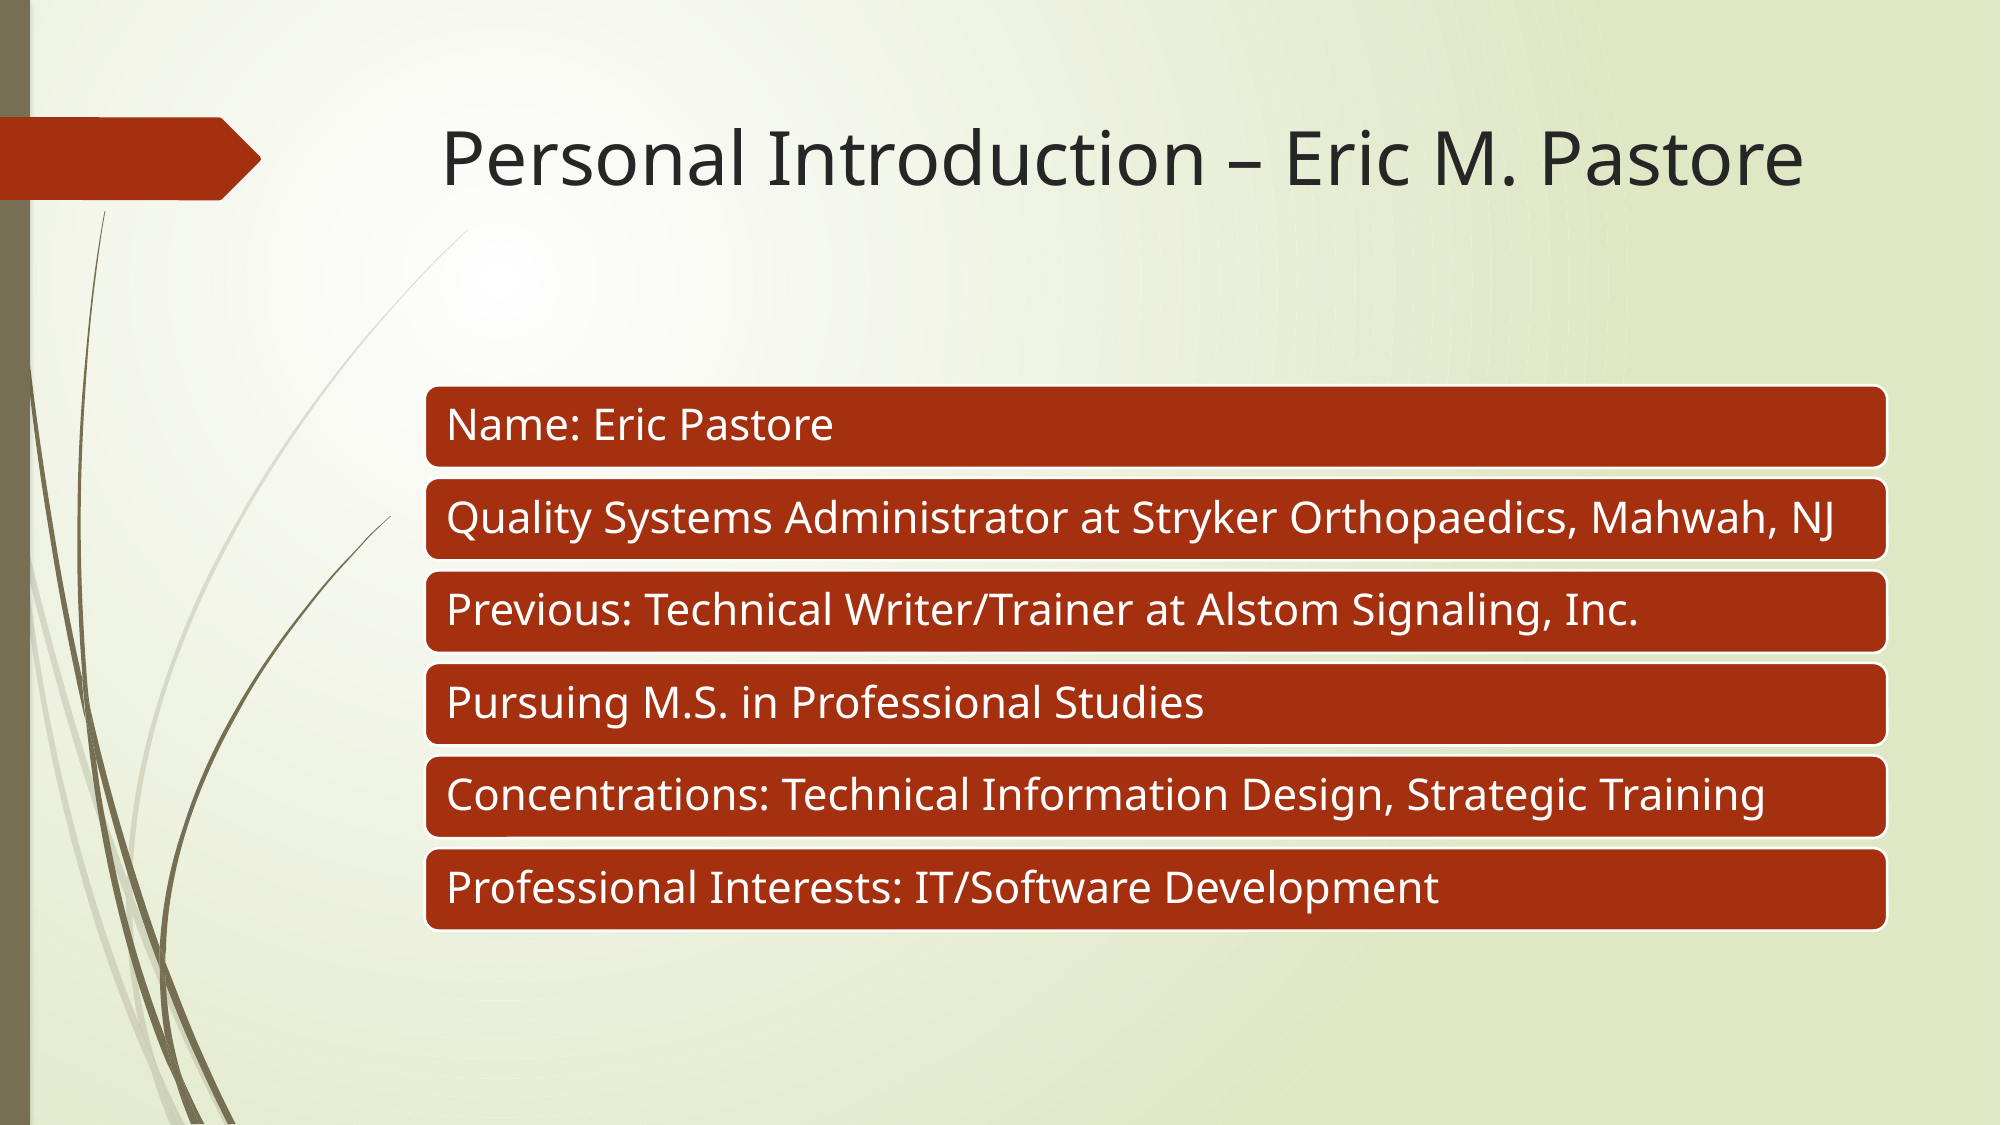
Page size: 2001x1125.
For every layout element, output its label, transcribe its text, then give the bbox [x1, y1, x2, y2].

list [424, 347, 1888, 969]
title Personal Introduction – Eric M. Pastore [425, 102, 1888, 313]
